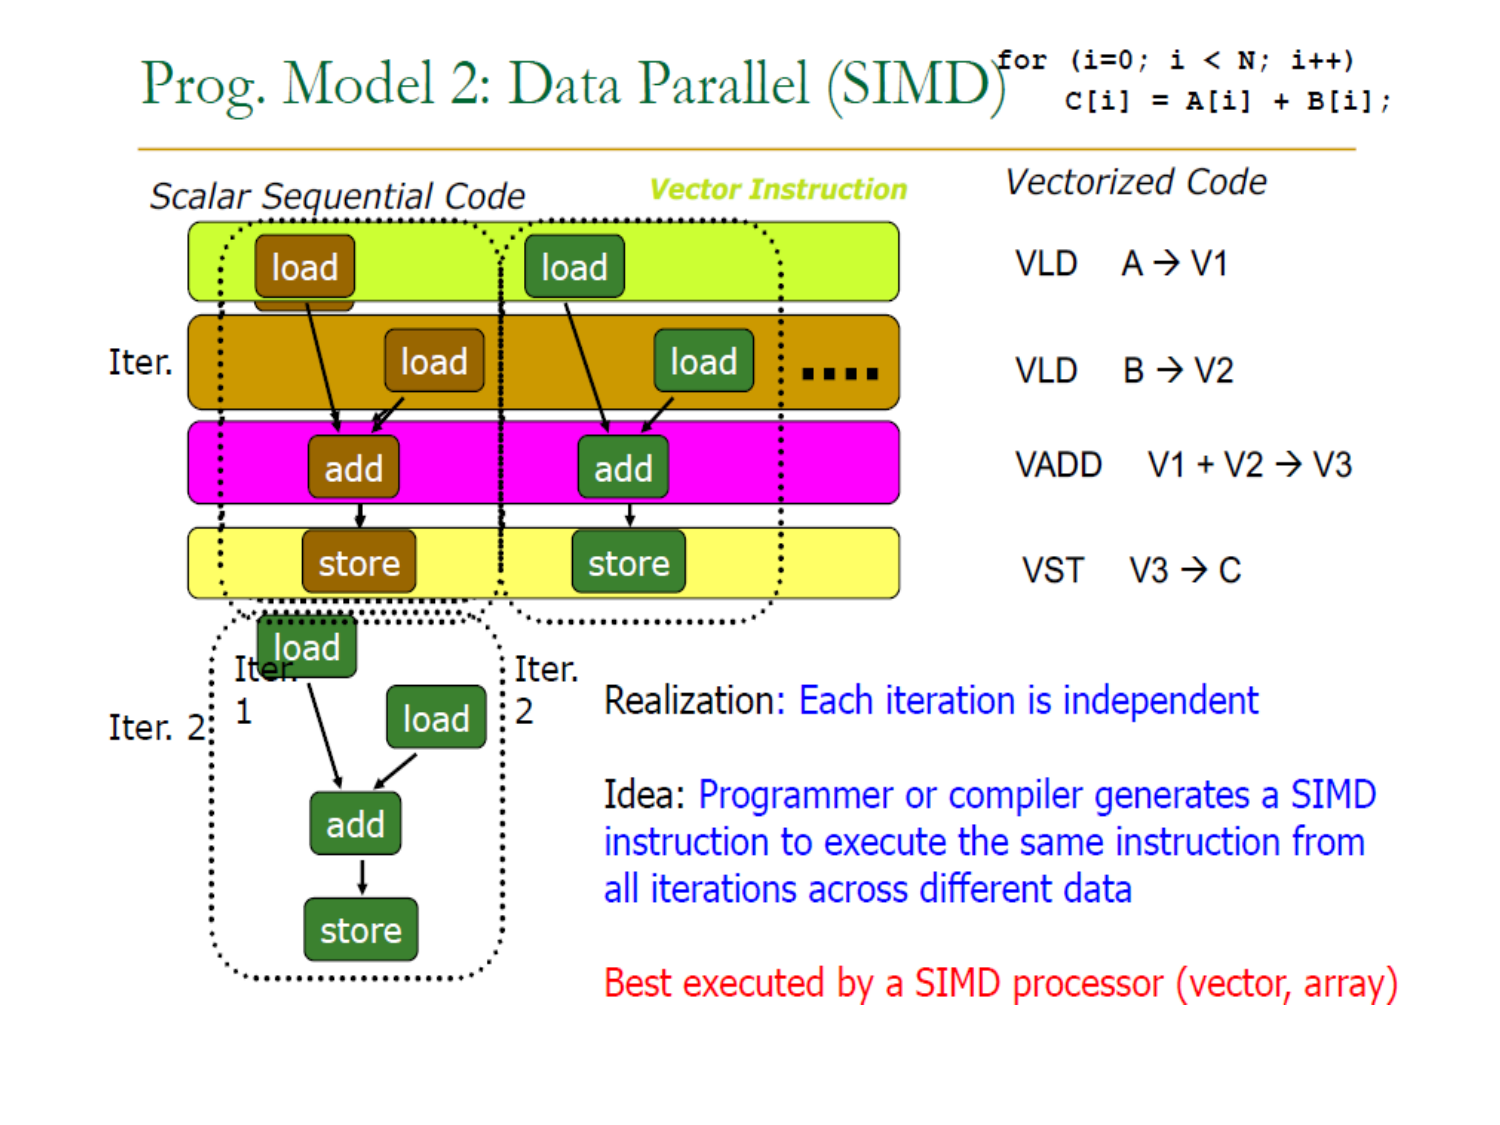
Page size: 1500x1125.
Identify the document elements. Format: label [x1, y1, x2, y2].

list [74, 44, 1426, 1006]
